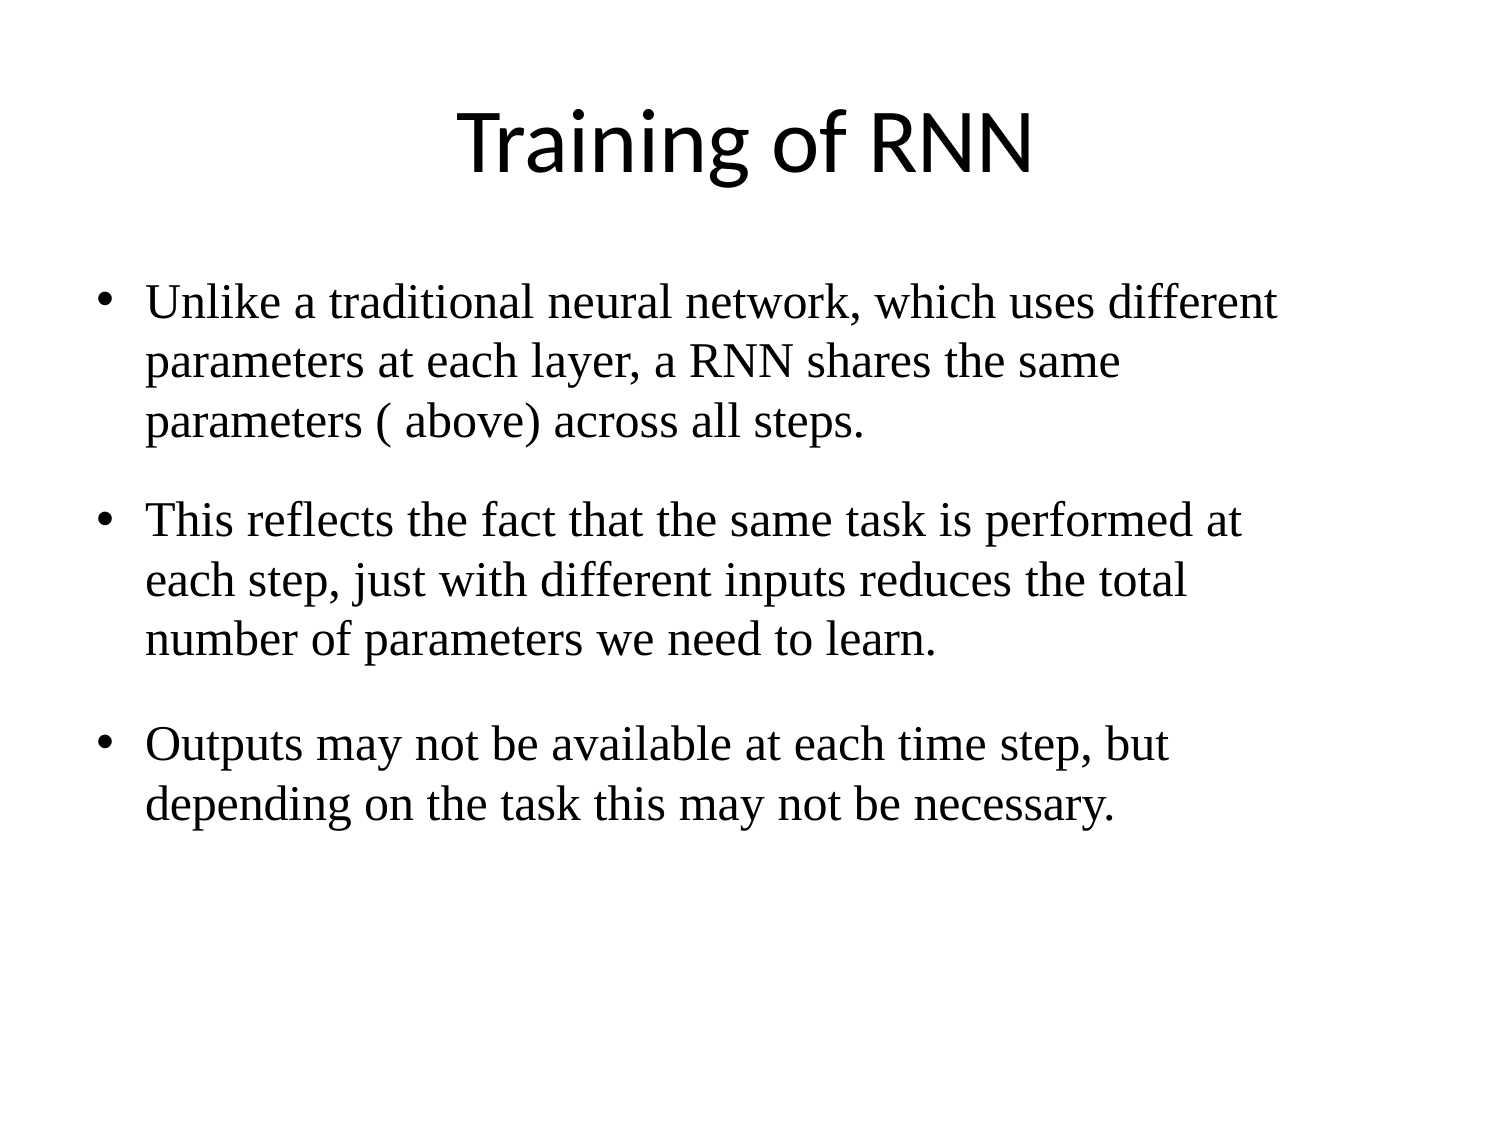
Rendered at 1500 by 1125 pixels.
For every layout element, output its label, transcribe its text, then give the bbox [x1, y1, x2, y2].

title Training of RNN [76, 28, 1424, 269]
text_box Unlike a traditional neural network, which uses different parameters at each layer, a RNN shares the same parameters ( above) across all steps. This reflects the fact that the same task is performed at each step, just with different inputs reduces the total number of parameters we need to learn. Outputs may not be available at each time step, but depending on the task this may not be necessary. [94, 264, 1389, 831]
